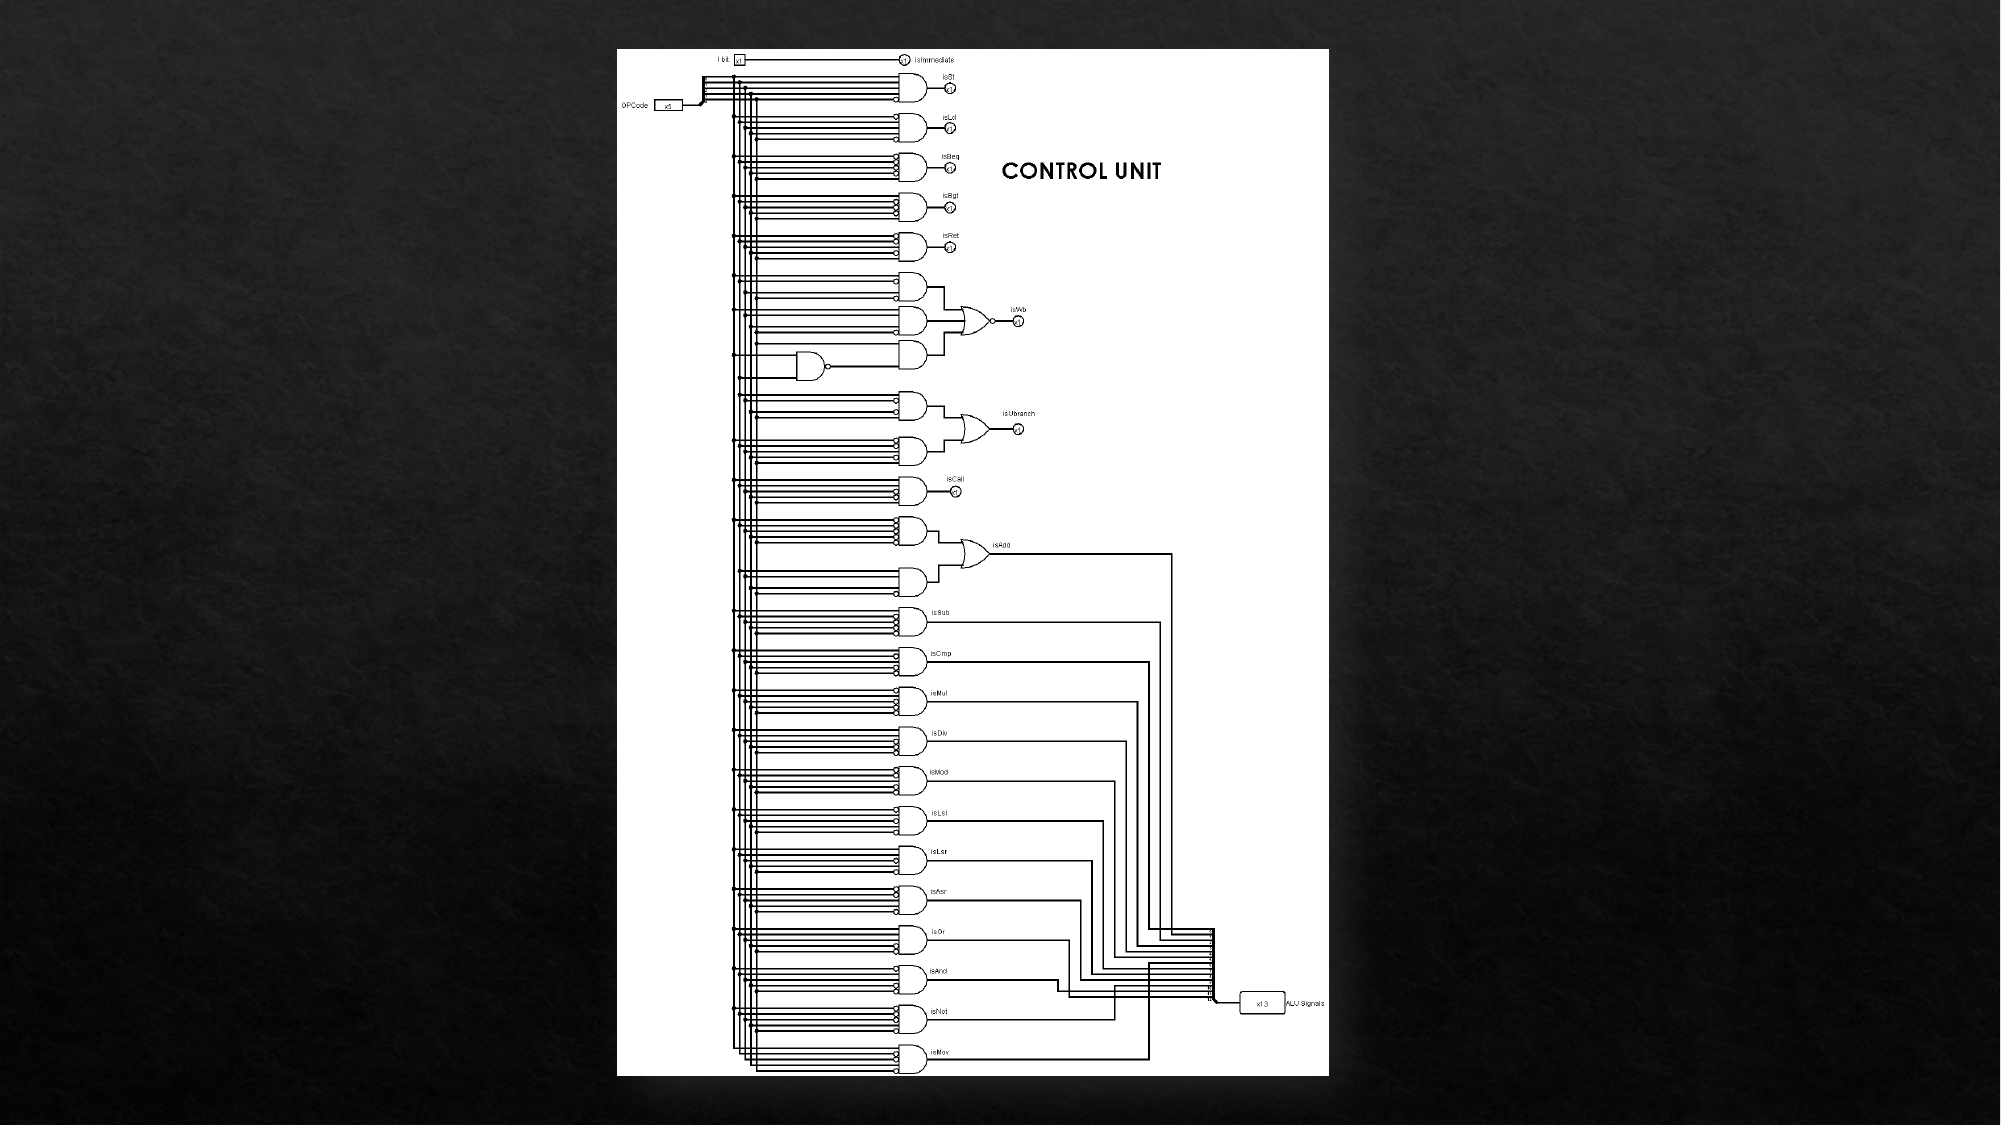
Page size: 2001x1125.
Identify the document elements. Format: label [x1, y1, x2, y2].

picture [617, 49, 1329, 1076]
